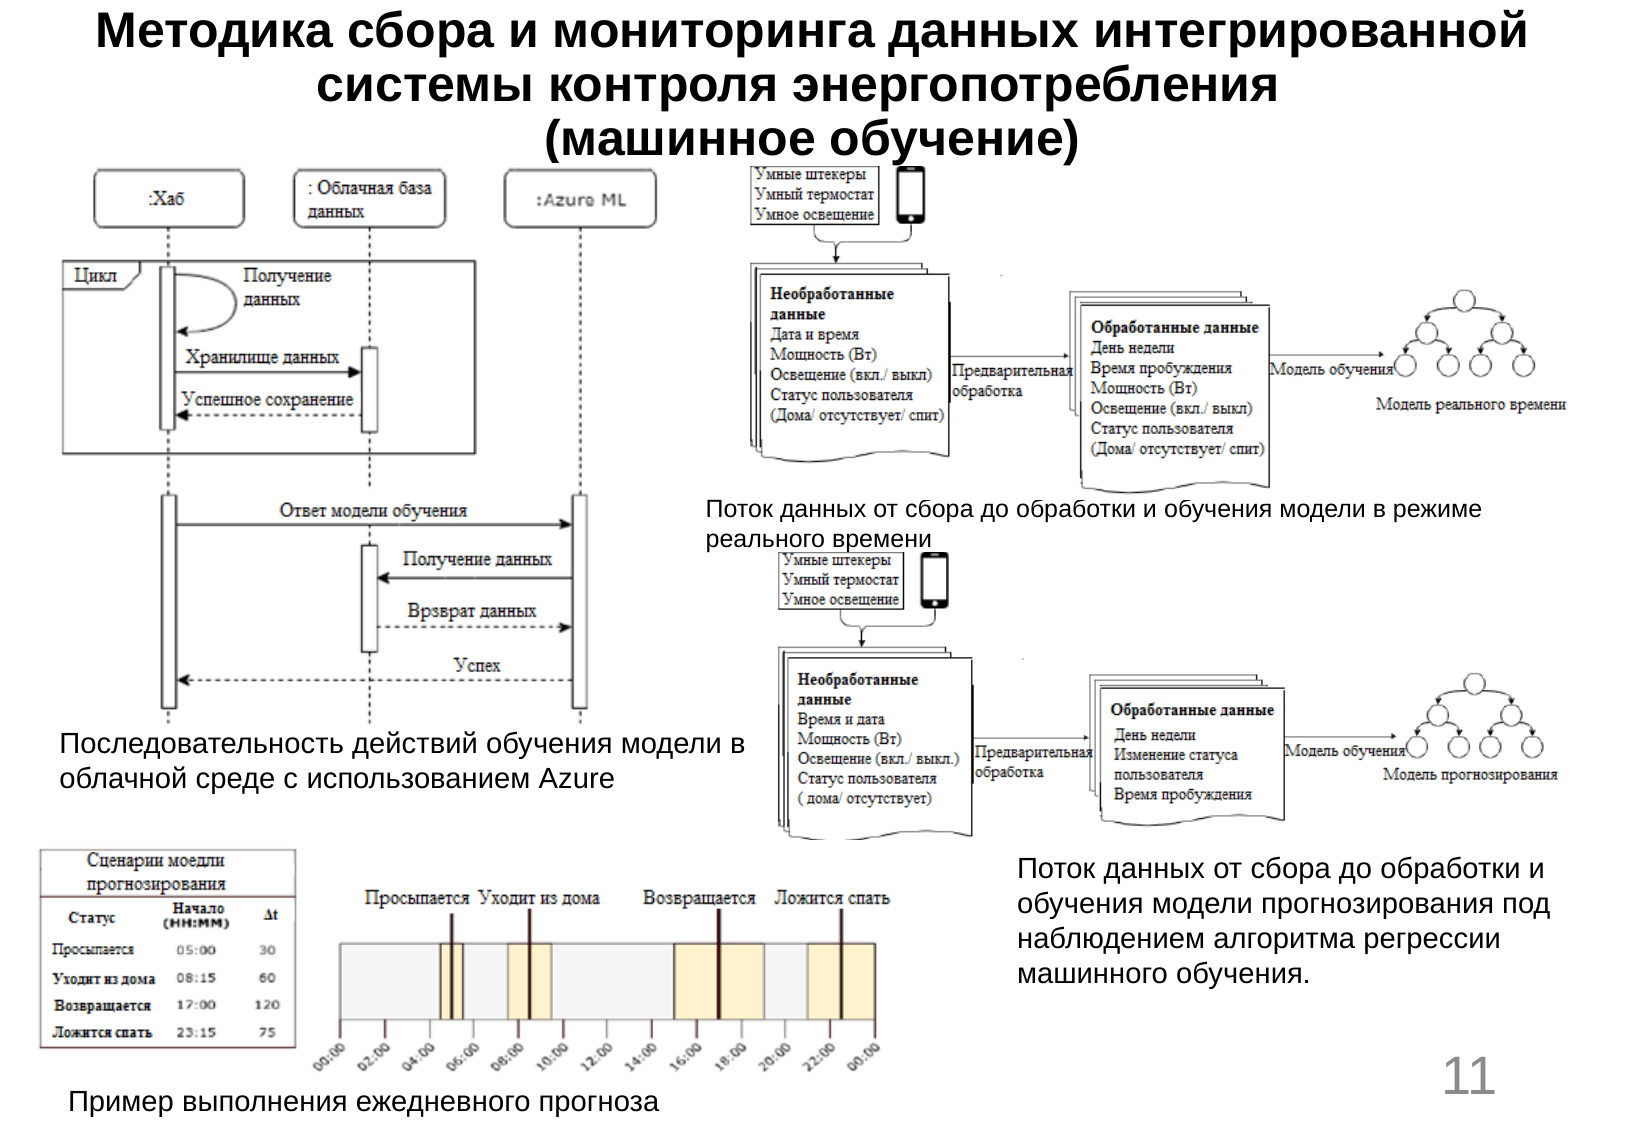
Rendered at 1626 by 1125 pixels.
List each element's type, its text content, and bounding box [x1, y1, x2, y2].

picture [745, 166, 1577, 500]
text_box Поток данных от сбора до обработки и обучения модели прогнозирования под наблюдением алгоритма регрессии машинного обучения. [1002, 841, 1625, 997]
slide_number 11 [1147, 1042, 1514, 1103]
picture [33, 552, 1566, 1080]
text_box Поток данных от сбора до обработки и обучения модели в режиме реального времени [690, 485, 1625, 560]
text_box Последовательность действий обучения модели в облачной среде с использованием Azure [44, 716, 773, 802]
text_box Пример выполнения ежедневного прогноза [53, 1080, 697, 1125]
title Методика сбора и мониторинга данных интегрированной системы контроля энергопотребления (машинное обучение) [0, 0, 1625, 171]
picture [53, 163, 668, 730]
